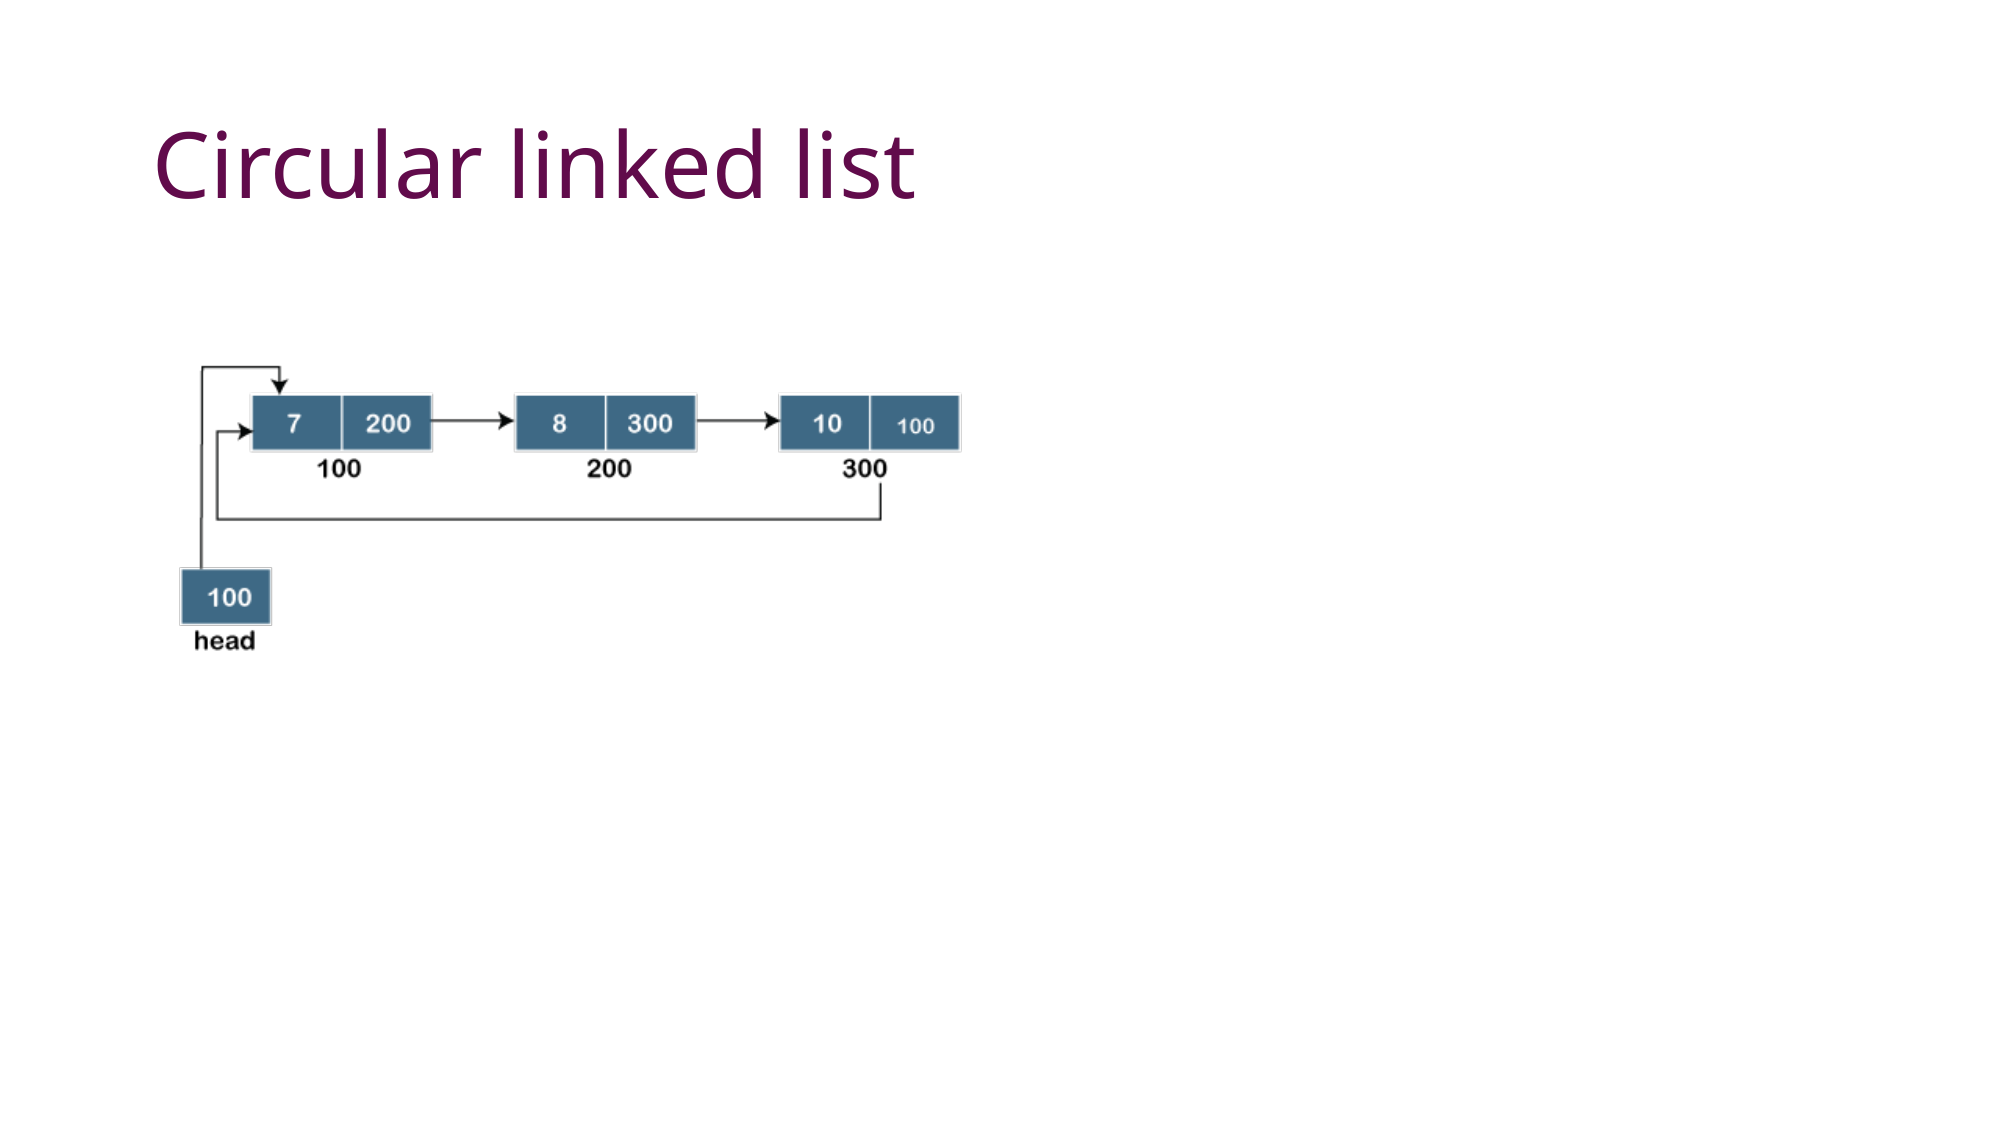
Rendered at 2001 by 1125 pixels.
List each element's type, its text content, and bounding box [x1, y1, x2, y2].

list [97, 345, 1035, 693]
title Circular linked list [137, 59, 1863, 278]
